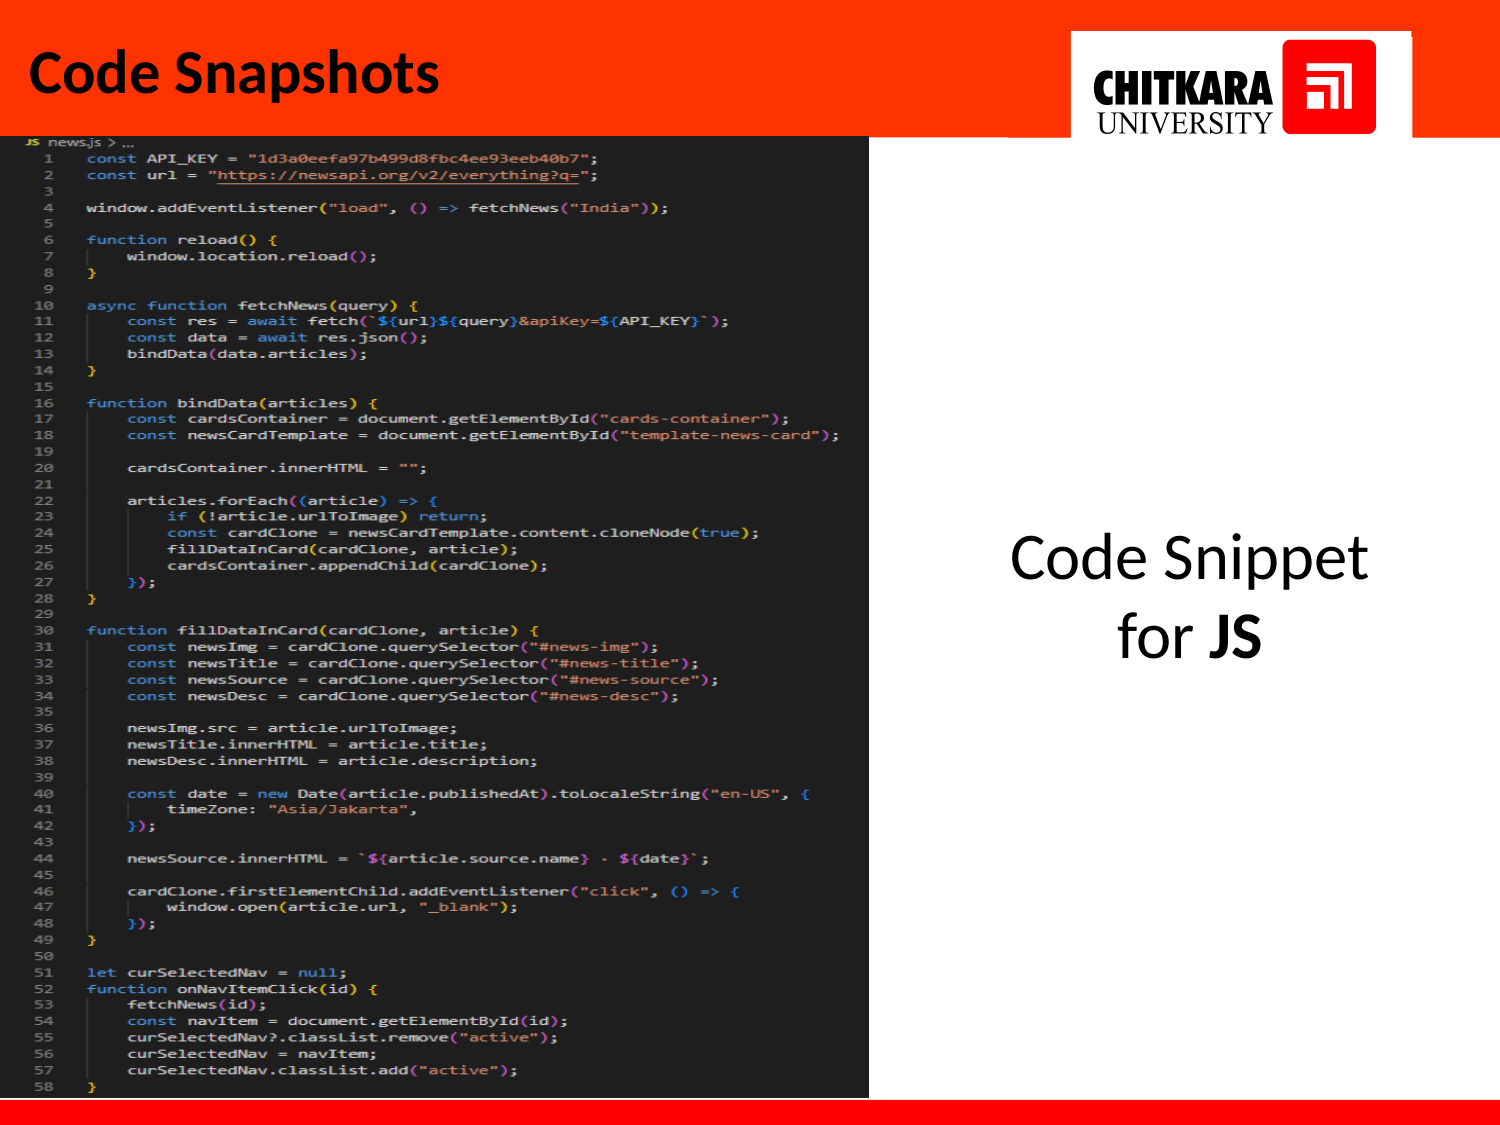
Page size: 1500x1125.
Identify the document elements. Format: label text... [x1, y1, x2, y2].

picture [0, 136, 869, 1099]
picture [1074, 37, 1391, 138]
list Code Snippet for JS [954, 224, 1426, 968]
title Code Snapshots [0, 0, 471, 134]
